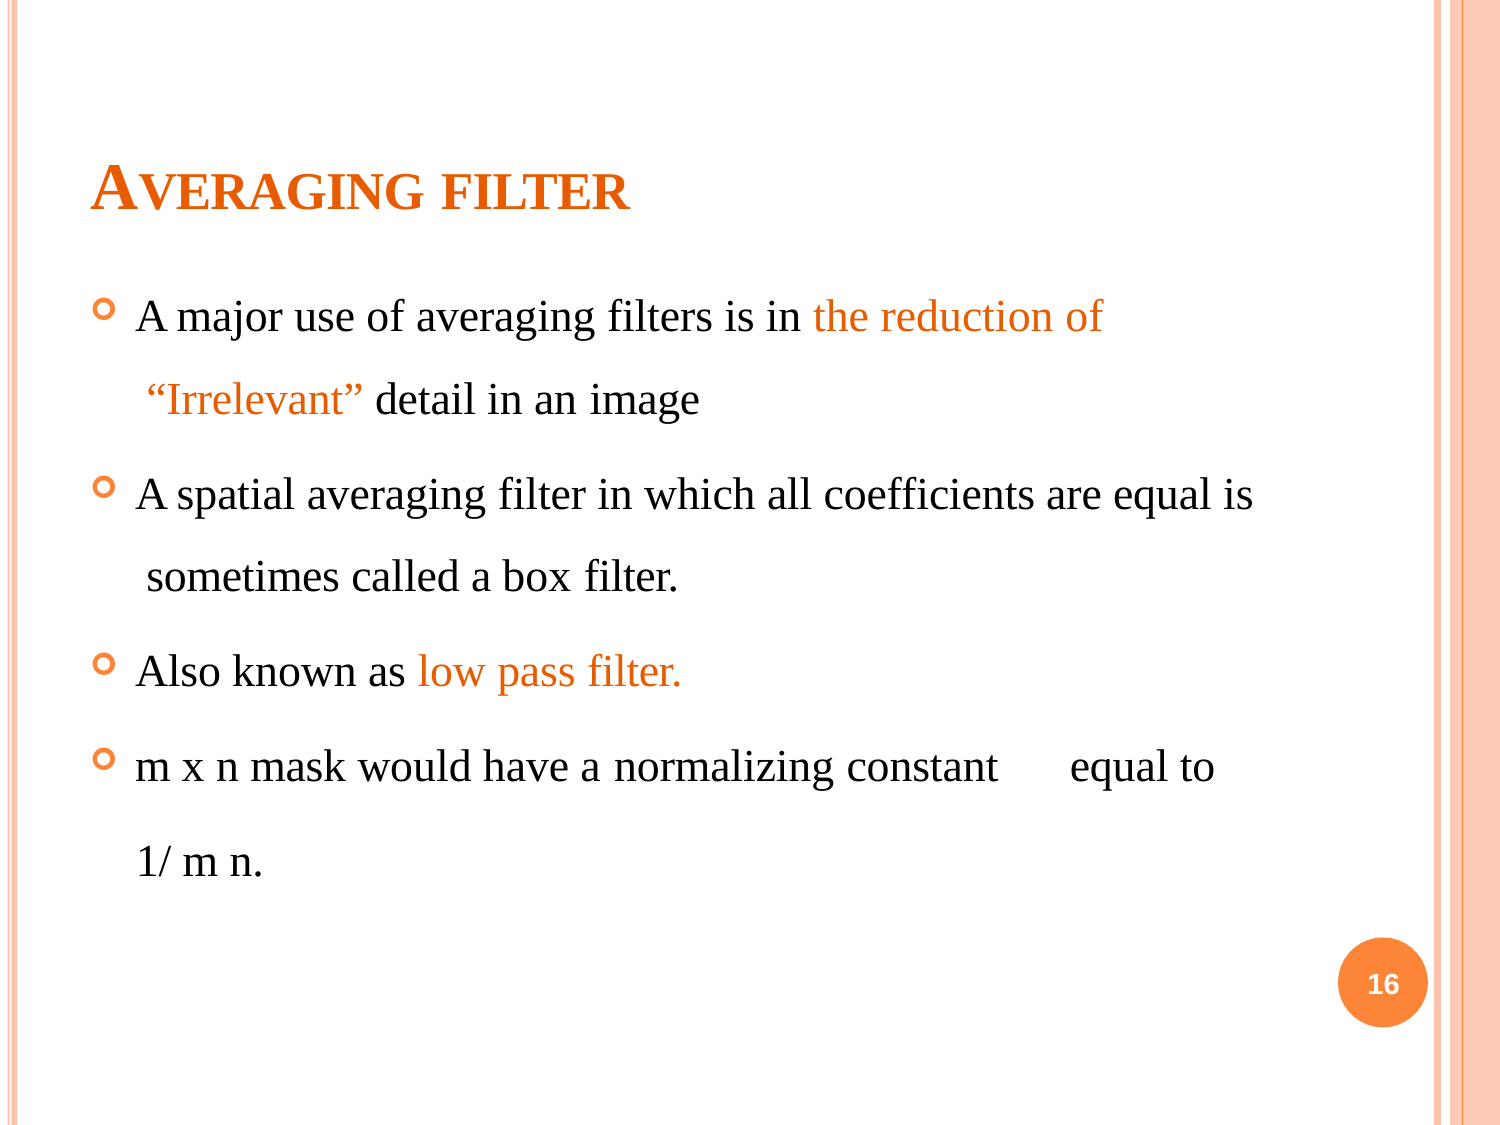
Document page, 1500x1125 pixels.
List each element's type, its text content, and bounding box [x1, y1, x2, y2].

title AVERAGING FILTER [87, 140, 636, 256]
text_box A major use of averaging filters is in the reduction of “Irrelevant” detail in an image A spatial averaging filter in which all coefficients are equal is sometimes called a box filter. Also known as low pass filter. m x n mask would have a normalizing constant equal to 1/ m n. [87, 256, 1264, 886]
slide_number 16 [1361, 965, 1406, 1125]
